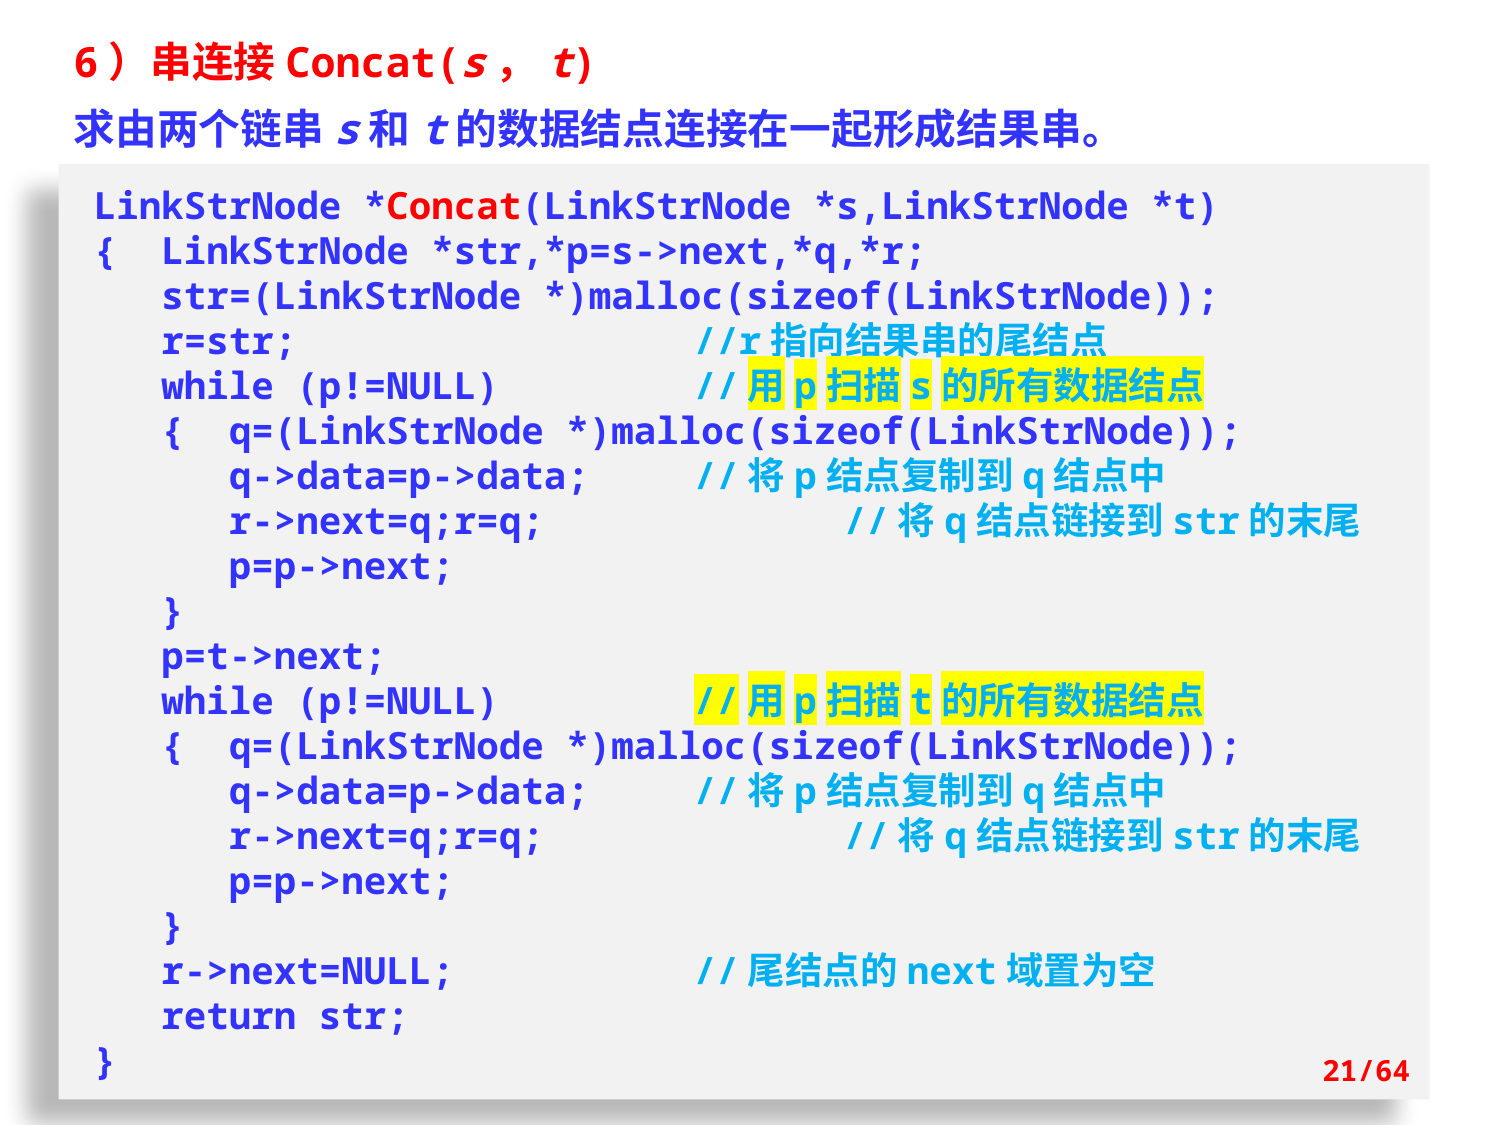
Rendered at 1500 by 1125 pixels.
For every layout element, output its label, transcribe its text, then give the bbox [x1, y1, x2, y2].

text_box LinkStrNode *Concat(LinkStrNode *s,LinkStrNode *t) { LinkStrNode *str,*p=s->next,*q,*r; str=(LinkStrNode *)malloc(sizeof(LinkStrNode)); r=str; //r指向结果串的尾结点 while (p!=NULL) //用p扫描s的所有数据结点 { q=(LinkStrNode *)malloc(sizeof(LinkStrNode)); q->data=p->data; //将p结点复制到q结点中 r->next=q;r=q; //将q结点链接到str的末尾 p=p->next; } p=t->next; while (p!=NULL) //用p扫描t的所有数据结点 { q=(LinkStrNode *)malloc(sizeof(LinkStrNode)); q->data=p->data; //将p结点复制到q结点中 r->next=q;r=q; //将q结点链接到str的末尾 p=p->next; } r->next=NULL; //尾结点的next域置为空 return str; } [58, 163, 1430, 1100]
slide_number ‹#›/64 [1074, 1042, 1425, 1103]
text_box 6）串连接Concat(s，t) 求由两个链串s和t的数据结点连接在一起形成结果串。 [58, 23, 1301, 161]
